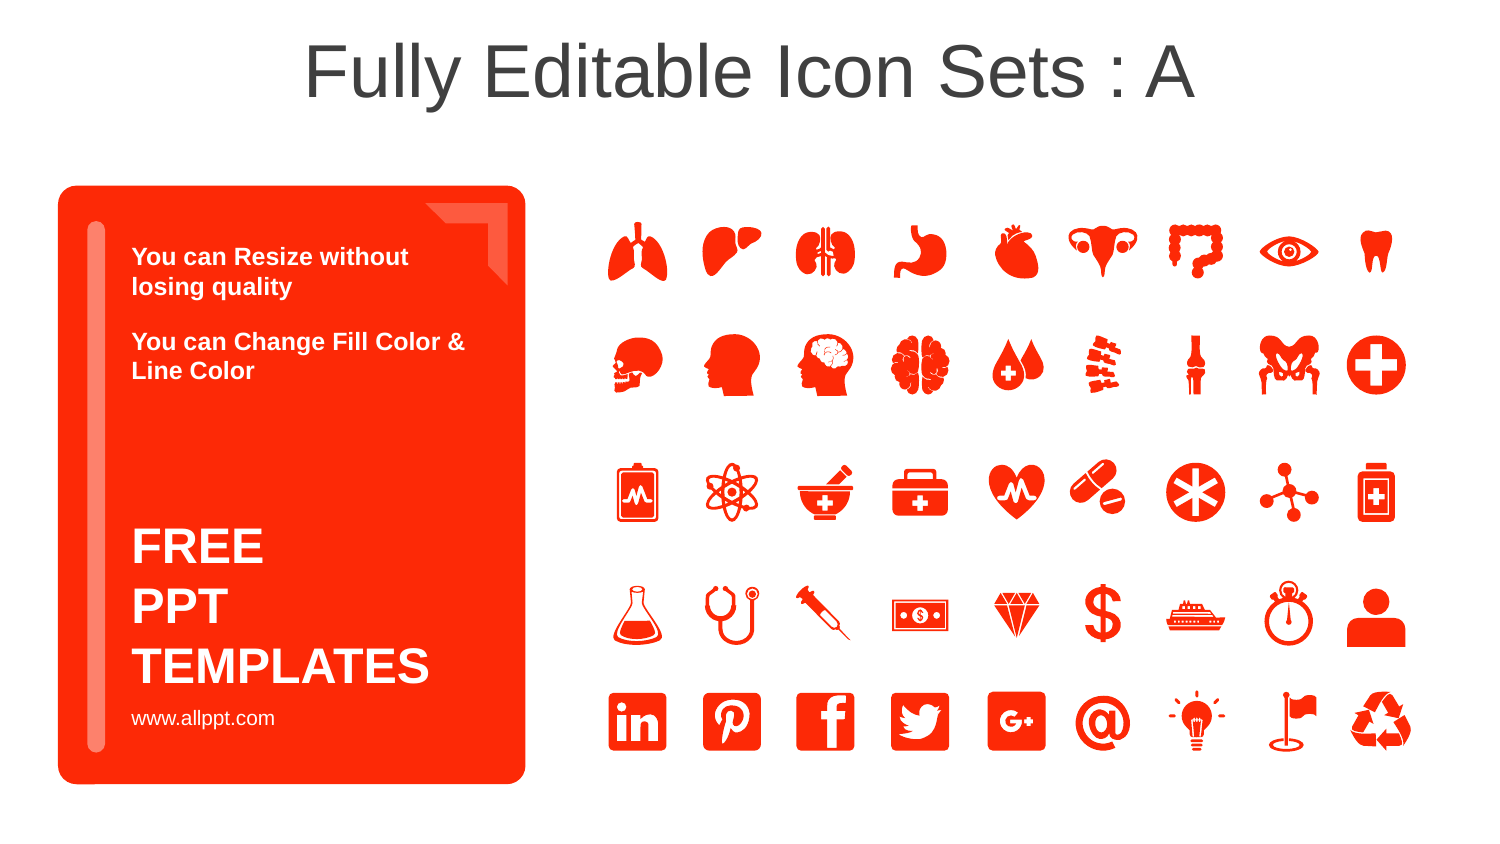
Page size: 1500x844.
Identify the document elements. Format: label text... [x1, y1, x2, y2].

text_box [794, 690, 857, 753]
text_box [888, 333, 952, 397]
text_box [1066, 223, 1140, 280]
text_box [795, 332, 856, 399]
text_box [700, 224, 764, 279]
text_box [795, 462, 856, 522]
text_box [610, 335, 665, 395]
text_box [703, 333, 761, 397]
text_box [1166, 222, 1226, 281]
text_box [1262, 578, 1316, 648]
text_box [889, 690, 952, 753]
text_box [1166, 688, 1221, 753]
text_box [1184, 333, 1208, 397]
text_box [1345, 586, 1408, 650]
text_box [985, 689, 1048, 753]
text_box [1164, 460, 1228, 524]
text_box [703, 460, 761, 524]
text_box [1257, 460, 1321, 524]
text_box [1358, 228, 1395, 275]
text_box [1164, 598, 1228, 633]
text_box [992, 590, 1042, 640]
text_box [1083, 582, 1123, 645]
text_box [700, 690, 764, 753]
text_box [1266, 689, 1319, 754]
text_box [793, 224, 857, 279]
text_box [606, 690, 669, 753]
text_box [1215, 712, 1228, 720]
text_box [1344, 333, 1408, 397]
text_box [614, 460, 661, 524]
text_box [890, 597, 951, 633]
text_box [1257, 234, 1321, 269]
text_box [990, 336, 1046, 393]
text_box [1067, 457, 1128, 517]
text_box [702, 583, 762, 648]
text_box [1355, 460, 1397, 524]
text_box www.allppt.com [116, 701, 483, 737]
text_box [986, 462, 1047, 522]
text_box [993, 222, 1041, 281]
text_box [890, 466, 950, 518]
text_box [611, 583, 665, 647]
text_box You can Change Fill Color & Line Color [116, 317, 483, 393]
list Fully Editable Icon Sets : A [0, 20, 1500, 115]
text_box [606, 219, 670, 283]
text_box [1348, 689, 1413, 753]
text_box FREE PPT TEMPLATES [116, 505, 483, 701]
text_box [794, 583, 853, 643]
text_box [1256, 333, 1322, 397]
text_box [891, 223, 949, 280]
text_box [1073, 693, 1133, 753]
text_box You can Resize without losing quality [116, 233, 483, 309]
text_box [1084, 335, 1122, 395]
